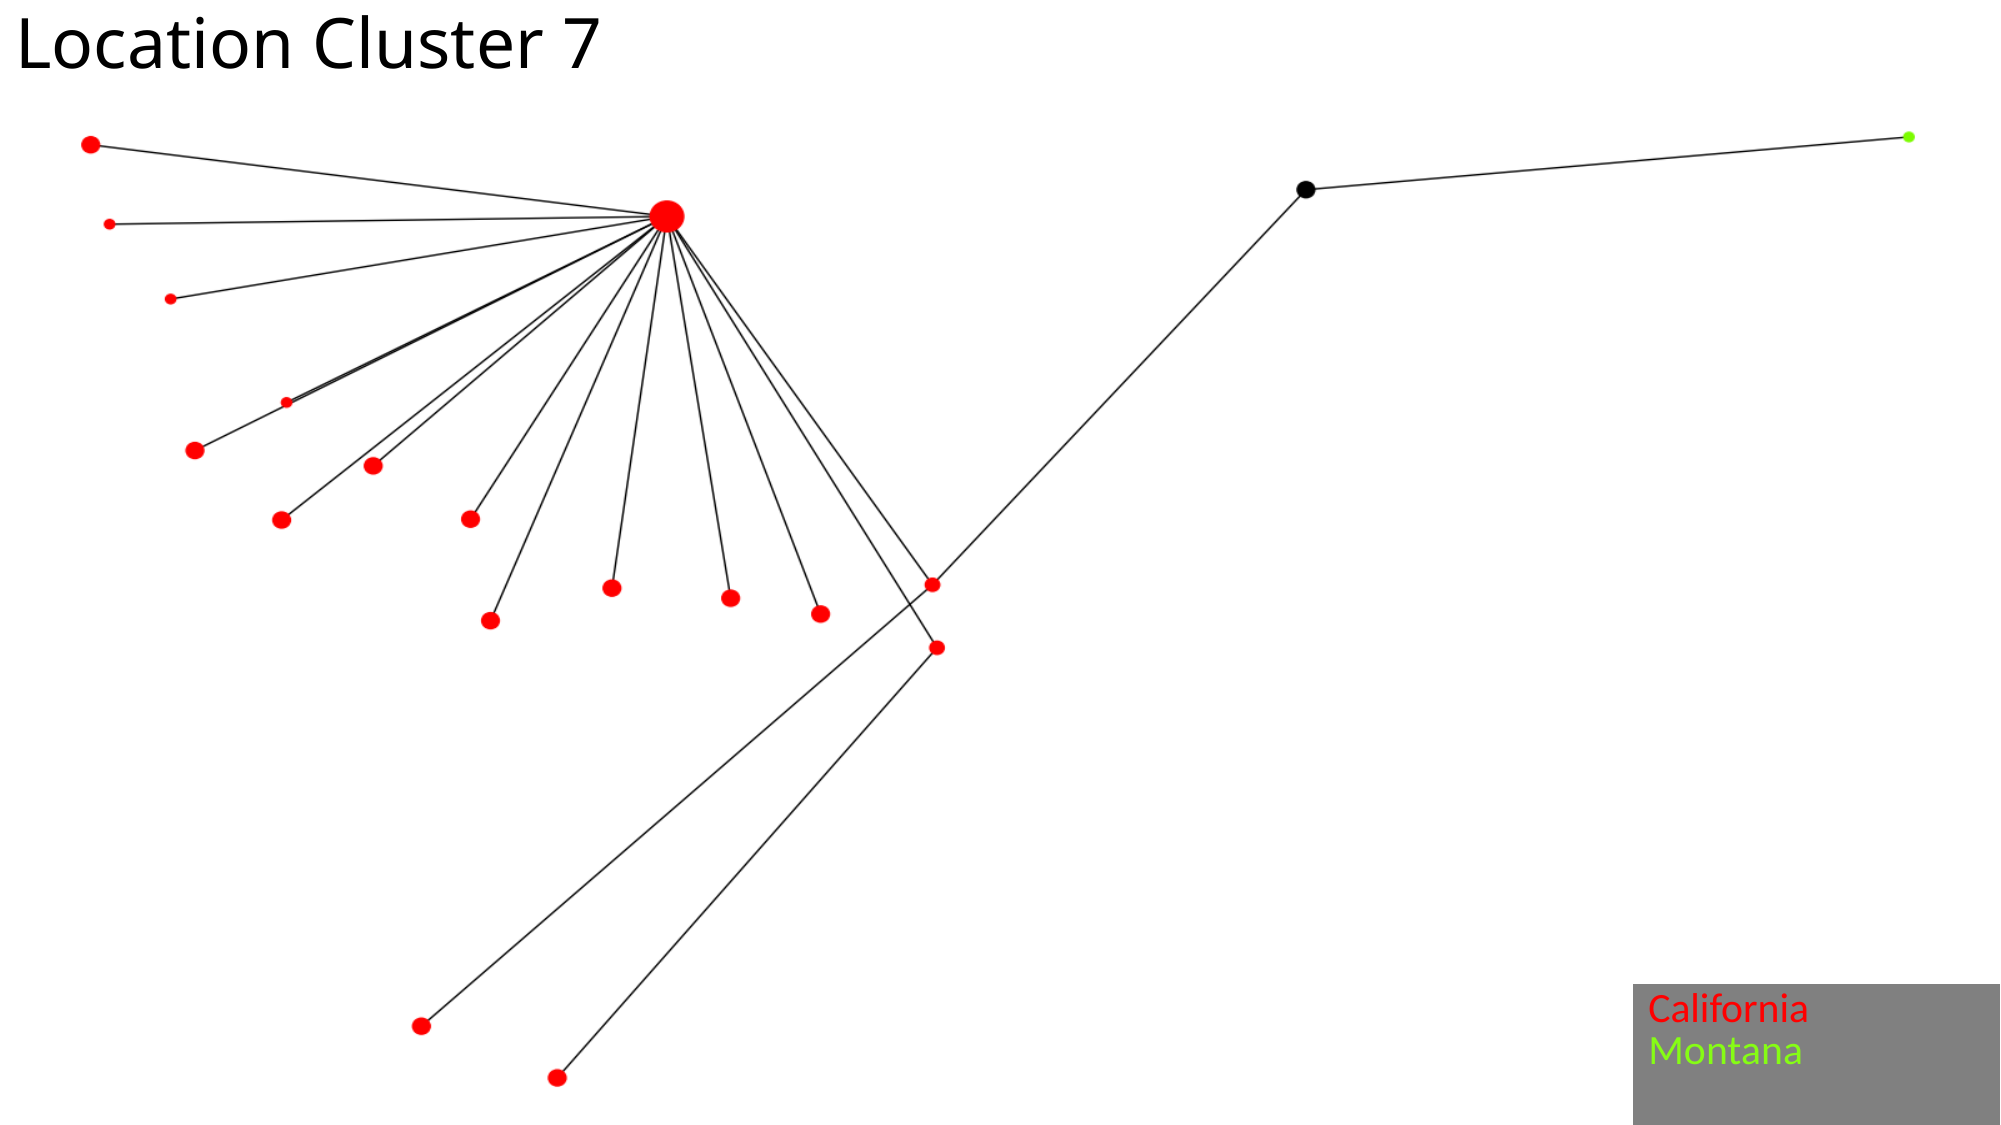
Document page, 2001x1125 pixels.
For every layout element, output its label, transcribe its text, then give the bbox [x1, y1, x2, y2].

title Location Cluster 7 [0, 0, 1725, 90]
picture [0, 90, 2000, 1125]
